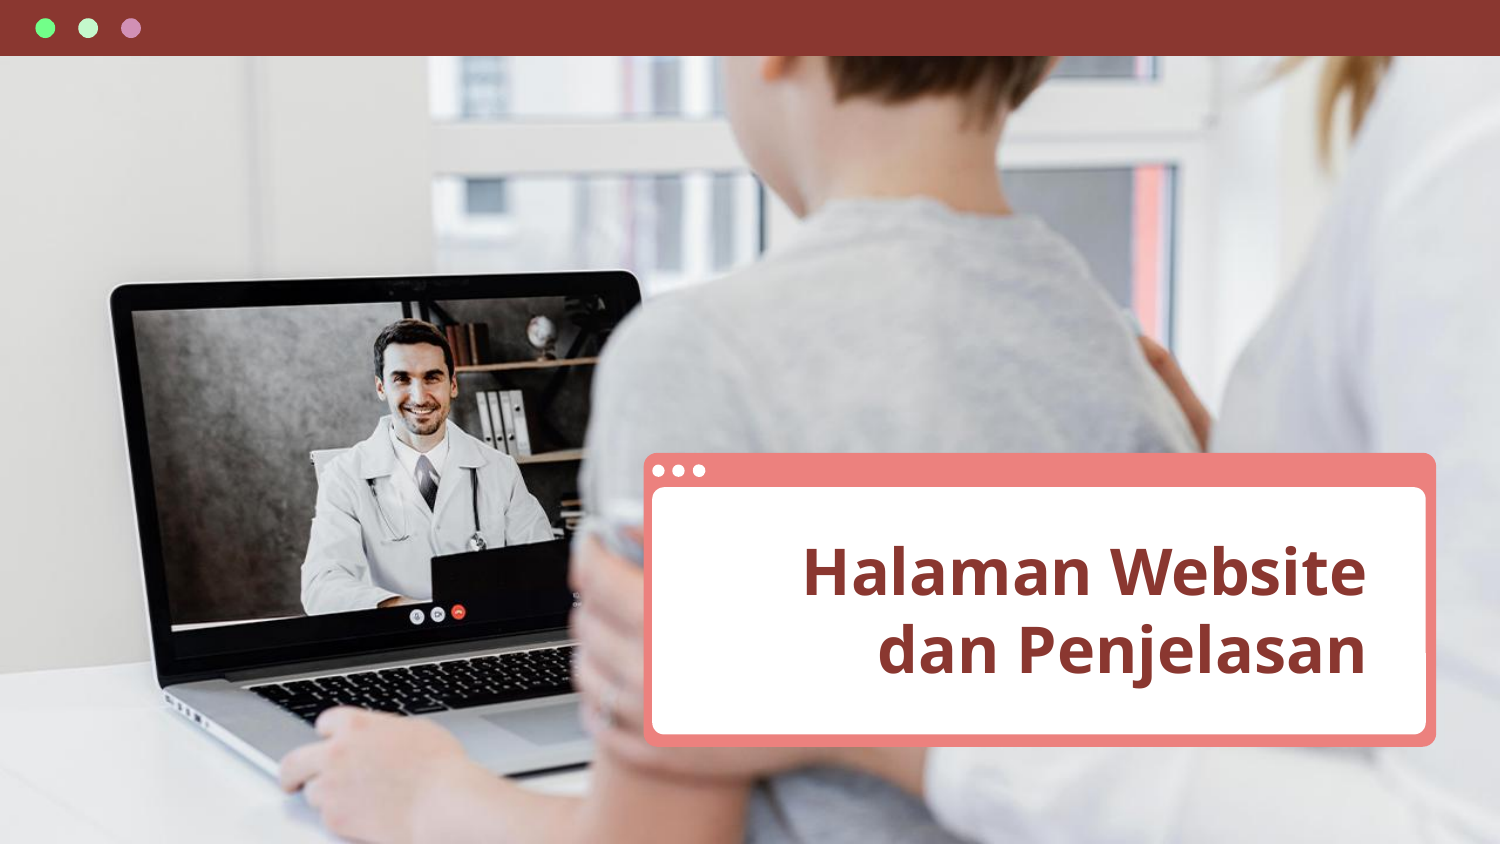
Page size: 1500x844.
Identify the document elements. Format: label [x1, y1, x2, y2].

text_box [0, 0, 1500, 57]
text_box [643, 452, 1437, 747]
picture [0, 57, 1500, 844]
